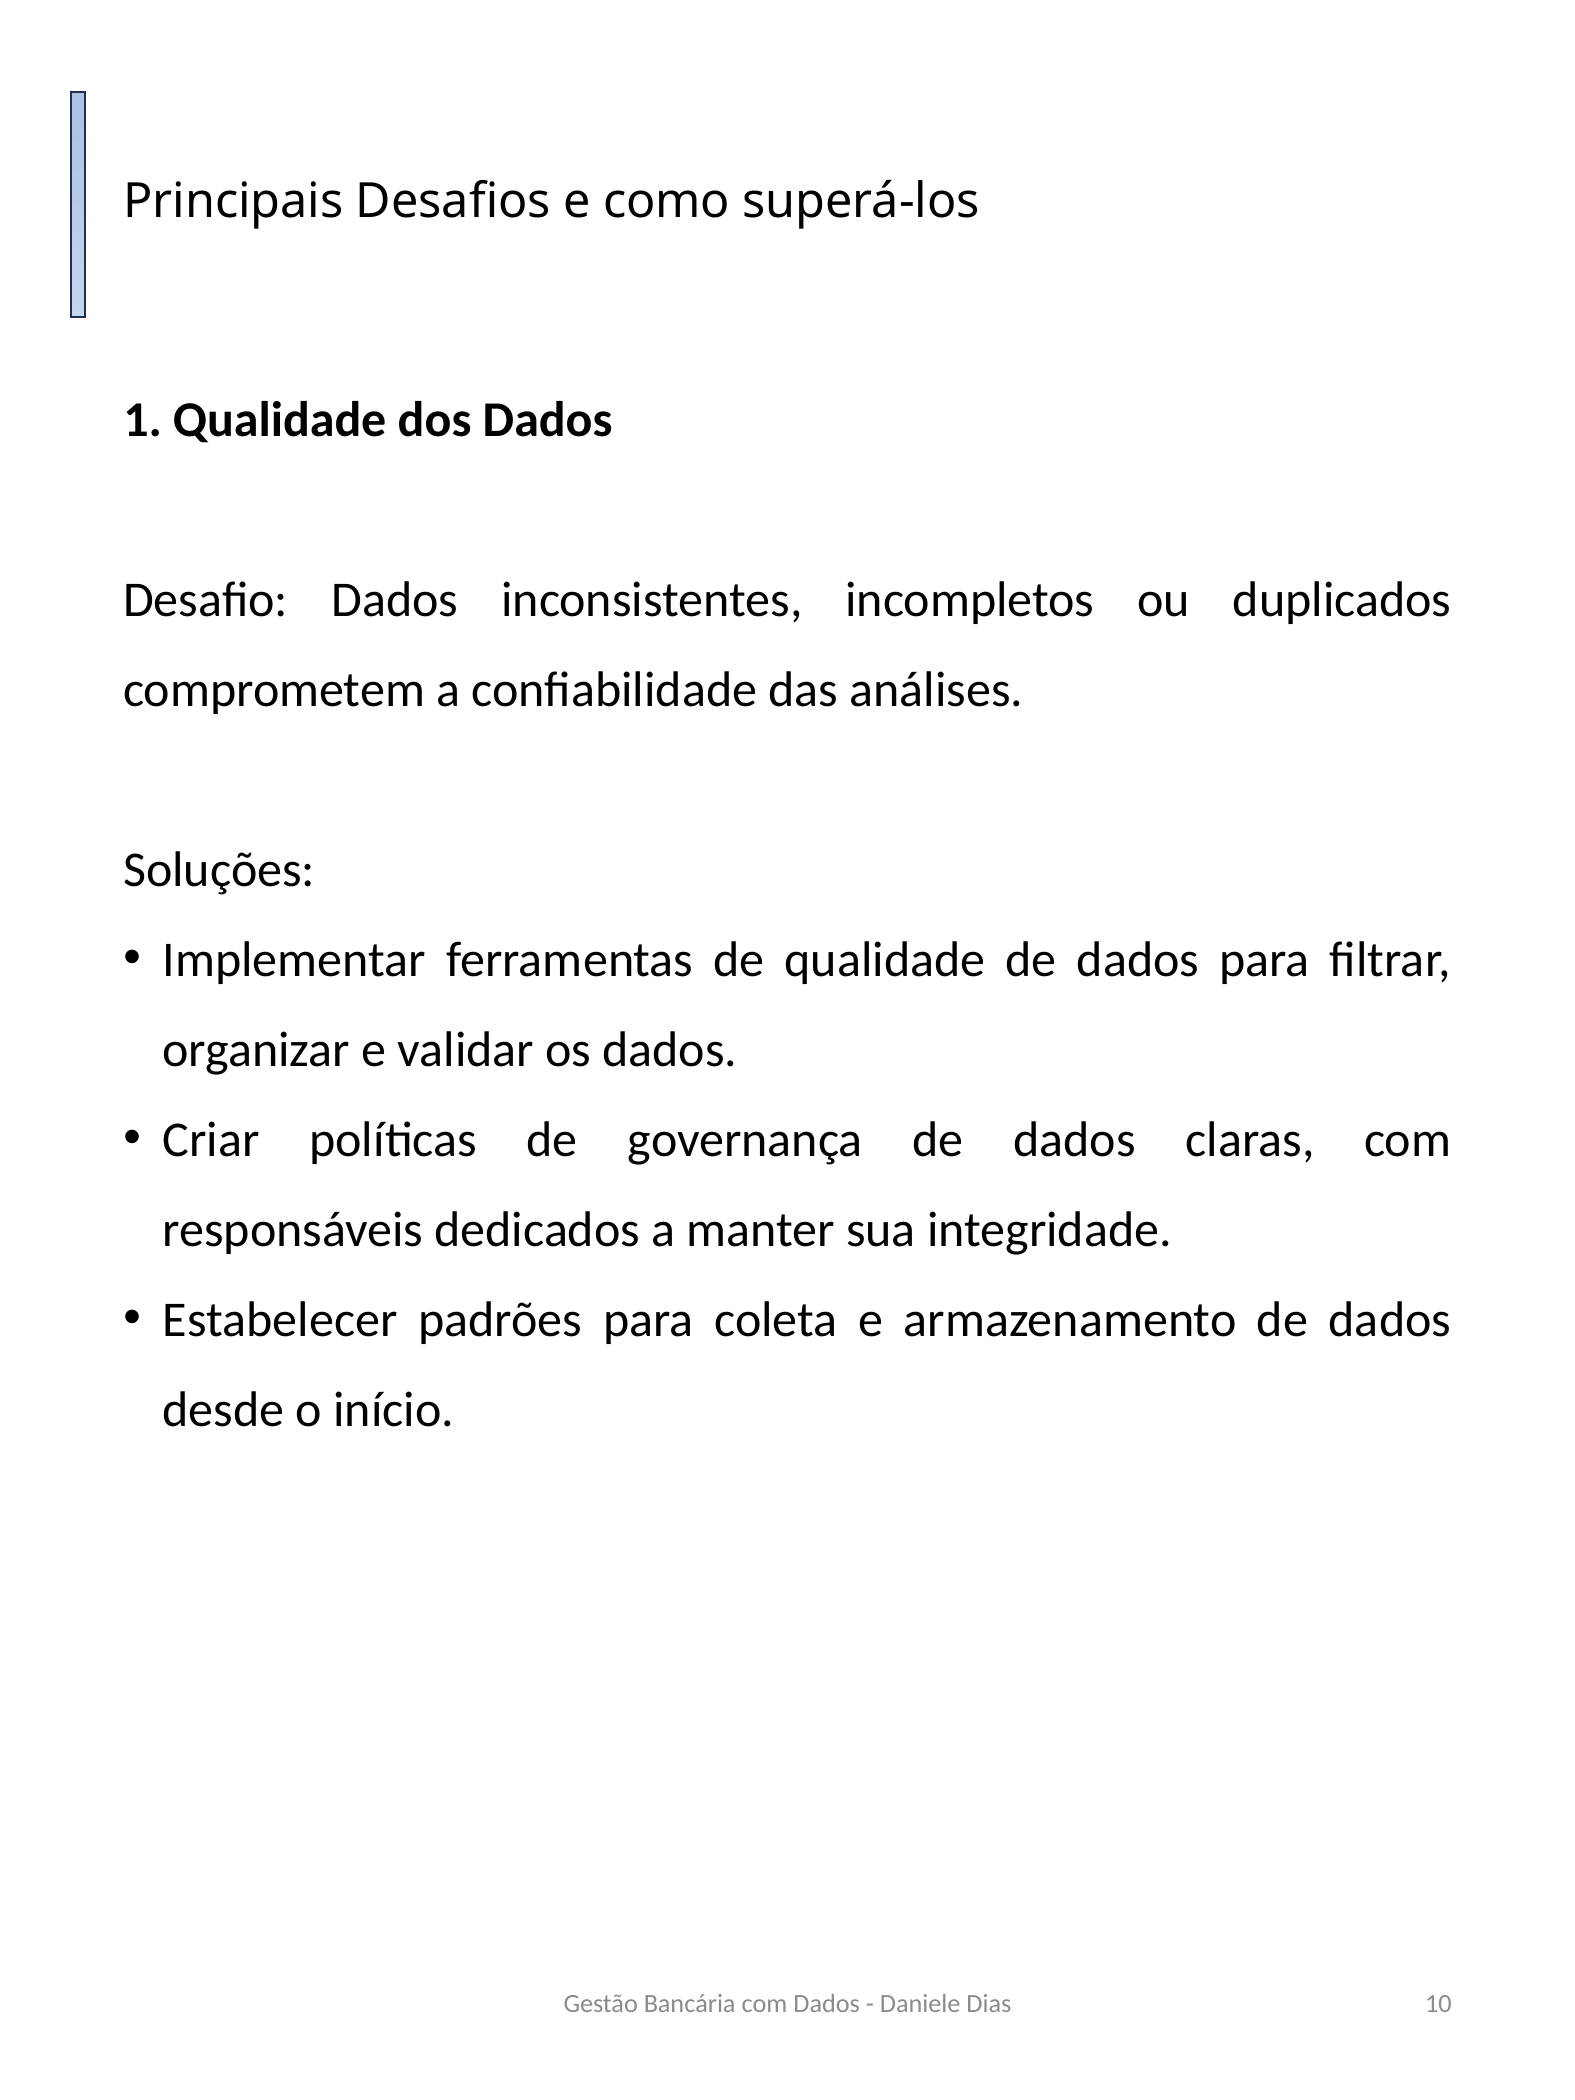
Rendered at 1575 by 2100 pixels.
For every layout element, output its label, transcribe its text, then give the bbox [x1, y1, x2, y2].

text_box [70, 91, 86, 318]
list 1. Qualidade dos Dados Desafio: Dados inconsistentes, incompletos ou duplicados comprometem a confiabilidade das análises. Soluções: Implementar ferramentas de qualidade de dados para filtrar, organizar e validar os dados. Criar políticas de governança de dados claras, com responsáveis dedicados a manter sua integridade. Estabelecer padrões para coleta e armazenamento de dados desde o início. [108, 349, 1467, 2009]
footer Gestão Bancária com Dados - Daniele Dias [521, 1946, 1054, 2059]
slide_number 10 [1112, 1946, 1467, 2059]
title Principais Desafios e como superá-los [108, 167, 1575, 297]
